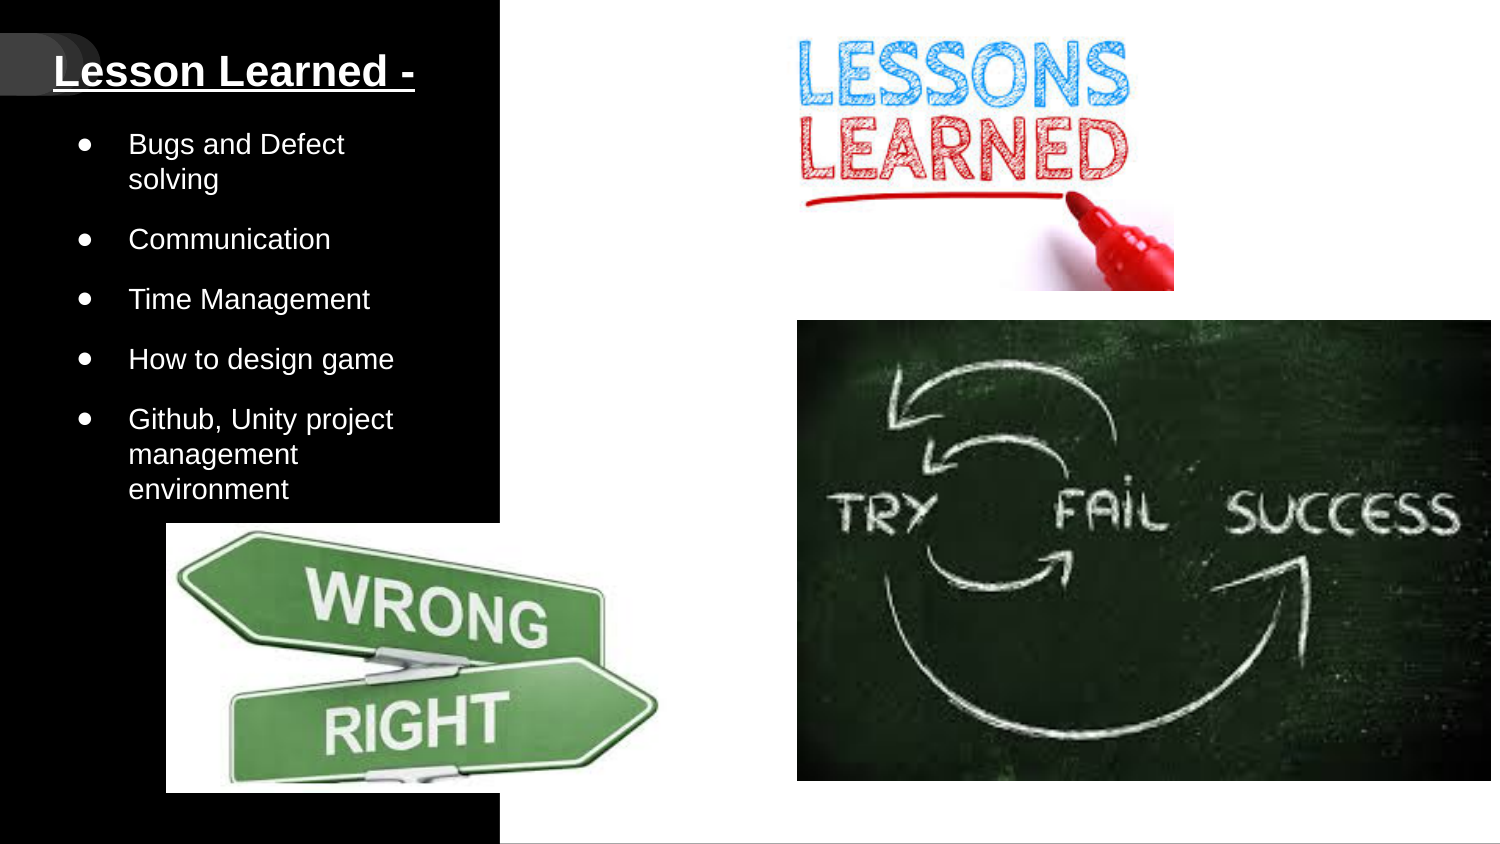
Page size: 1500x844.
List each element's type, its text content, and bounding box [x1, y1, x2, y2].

list Bugs and Defect solving Communication Time Management How to design game Github, Unity project management environment [38, 110, 460, 784]
picture [797, 319, 1491, 782]
picture [749, 0, 1174, 291]
picture [166, 523, 667, 793]
title Lesson Learned - [38, 8, 460, 110]
